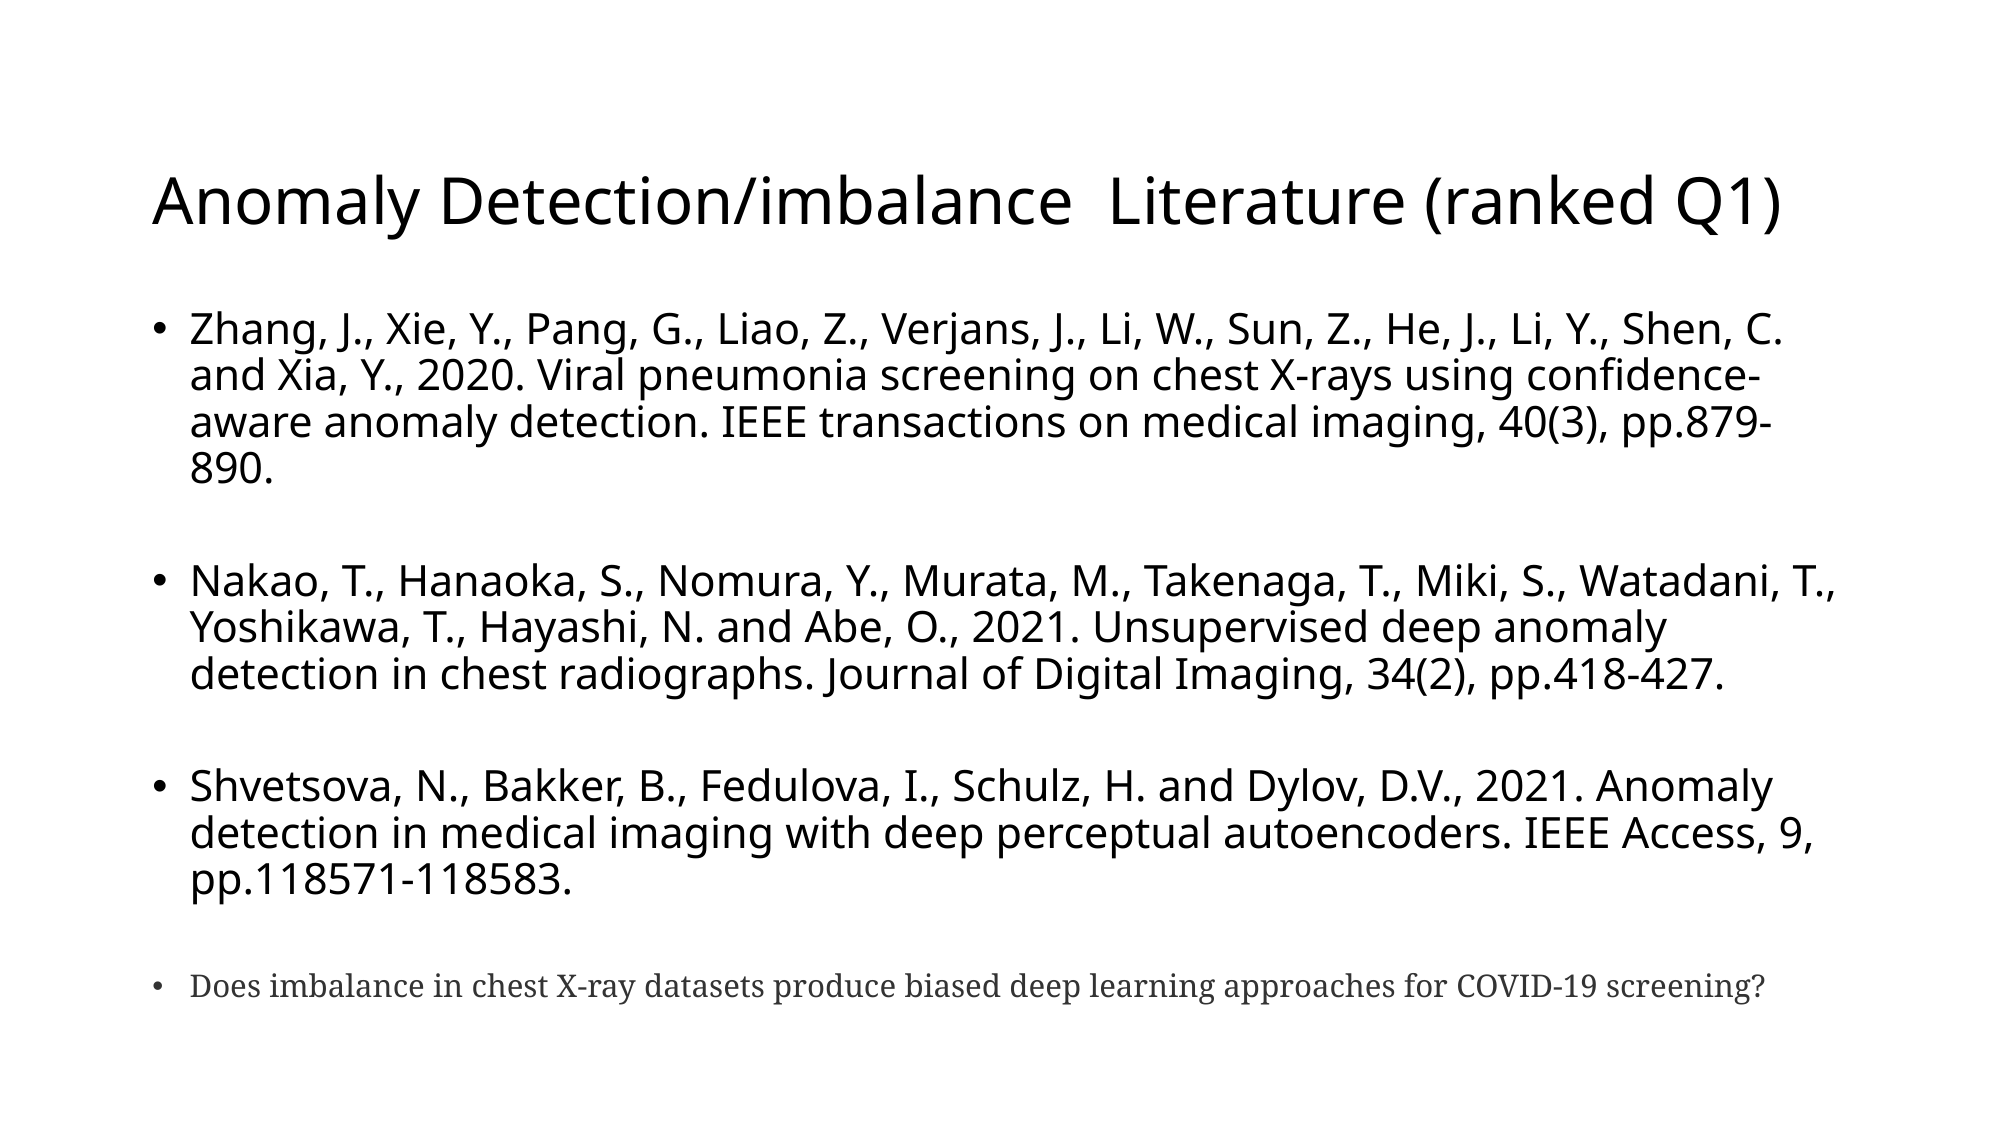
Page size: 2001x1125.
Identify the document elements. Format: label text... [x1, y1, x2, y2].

title Anomaly Detection/imbalance Literature (ranked Q1) [137, 59, 1863, 278]
list Zhang, J., Xie, Y., Pang, G., Liao, Z., Verjans, J., Li, W., Sun, Z., He, J., Li, Y., Shen, C. and Xia, Y., 2020. Viral pneumonia screening on chest X-rays using confidence-aware anomaly detection. IEEE transactions on medical imaging, 40(3), pp.879-890. Nakao, T., Hanaoka, S., Nomura, Y., Murata, M., Takenaga, T., Miki, S., Watadani, T., Yoshikawa, T., Hayashi, N. and Abe, O., 2021. Unsupervised deep anomaly detection in chest radiographs. Journal of Digital Imaging, 34(2), pp.418-427. Shvetsova, N., Bakker, B., Fedulova, I., Schulz, H. and Dylov, D.V., 2021. Anomaly detection in medical imaging with deep perceptual autoencoders. IEEE Access, 9, pp.118571-118583. Does imbalance in chest X-ray datasets produce biased deep learning approaches for COVID-19 screening? [137, 299, 1863, 1014]
